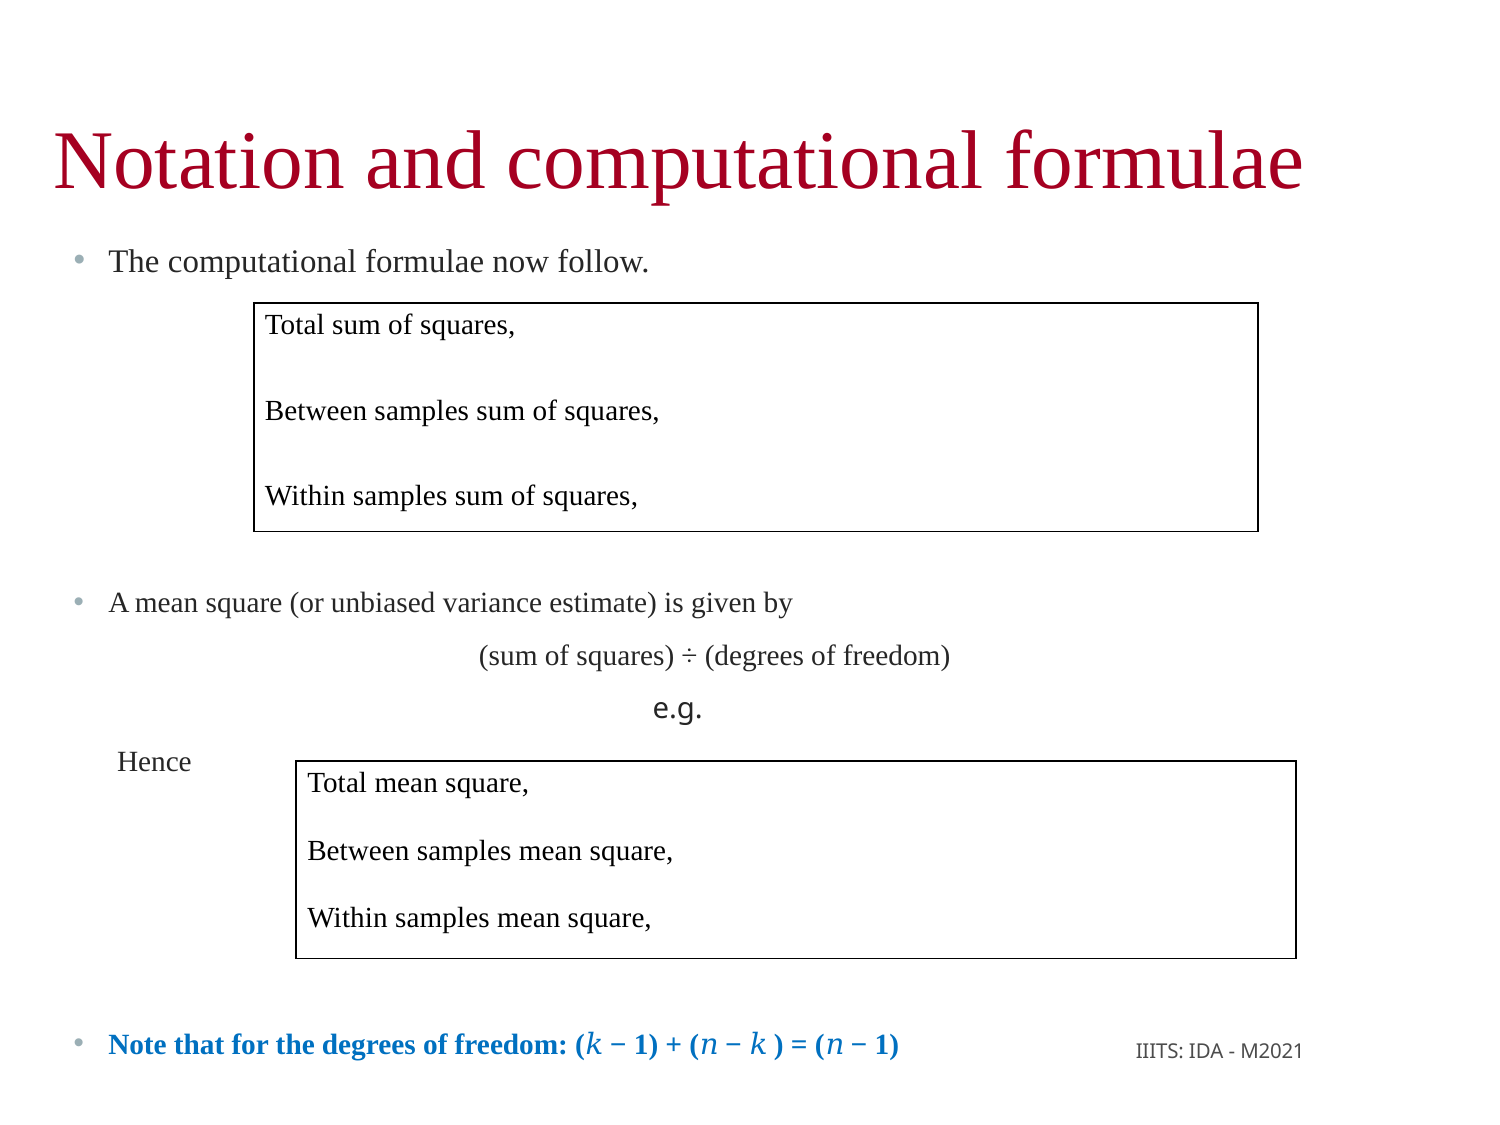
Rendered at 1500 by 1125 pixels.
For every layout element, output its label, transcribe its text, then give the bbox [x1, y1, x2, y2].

text_box Notation and computational formulae [53, 19, 1403, 207]
slide_number IIITS: IDA - M2021 [980, 1023, 1320, 1077]
